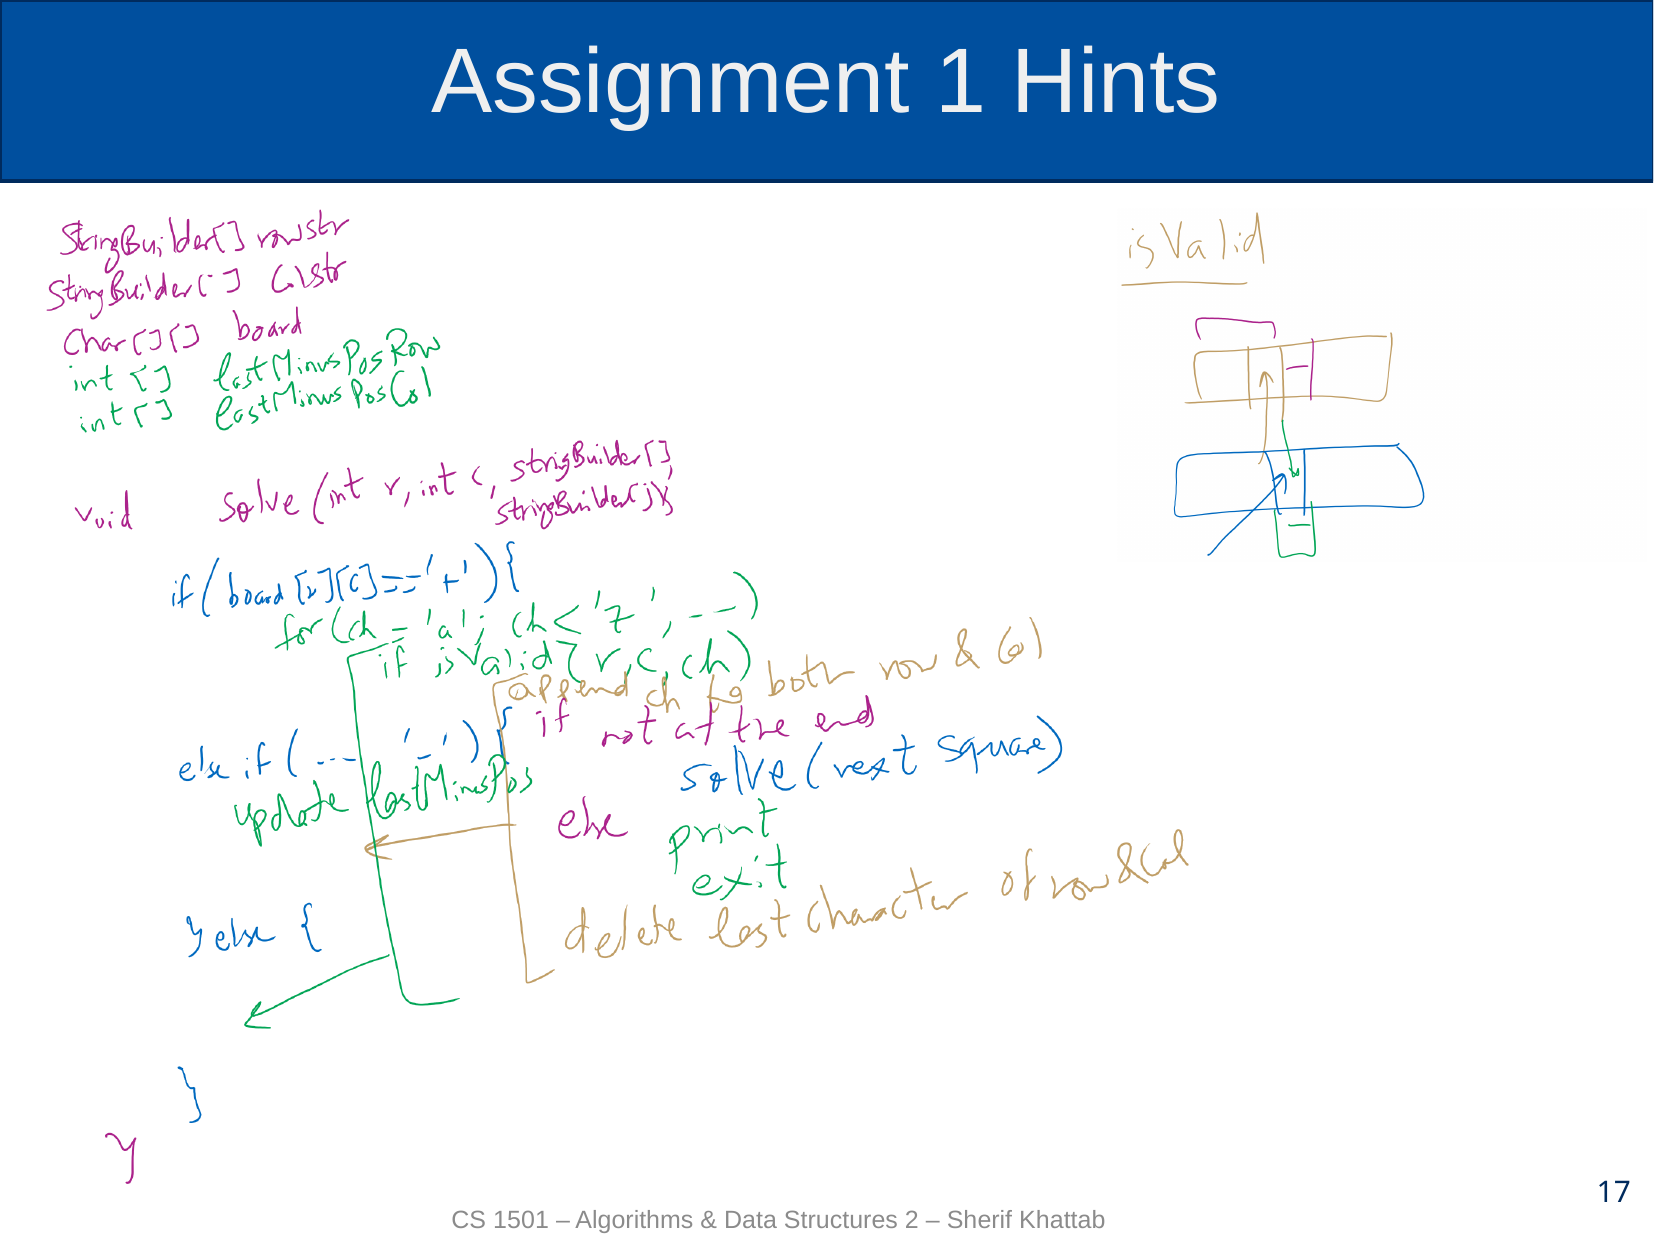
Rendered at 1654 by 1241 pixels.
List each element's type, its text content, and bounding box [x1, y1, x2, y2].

slide_number 17 [1546, 1145, 1647, 1241]
footer CS 1501 – Algorithms & Data Structures 2 – Sherif Khattab [402, 1197, 1157, 1241]
picture [41, 204, 1647, 1189]
title Assignment 1 Hints [82, 35, 1571, 146]
